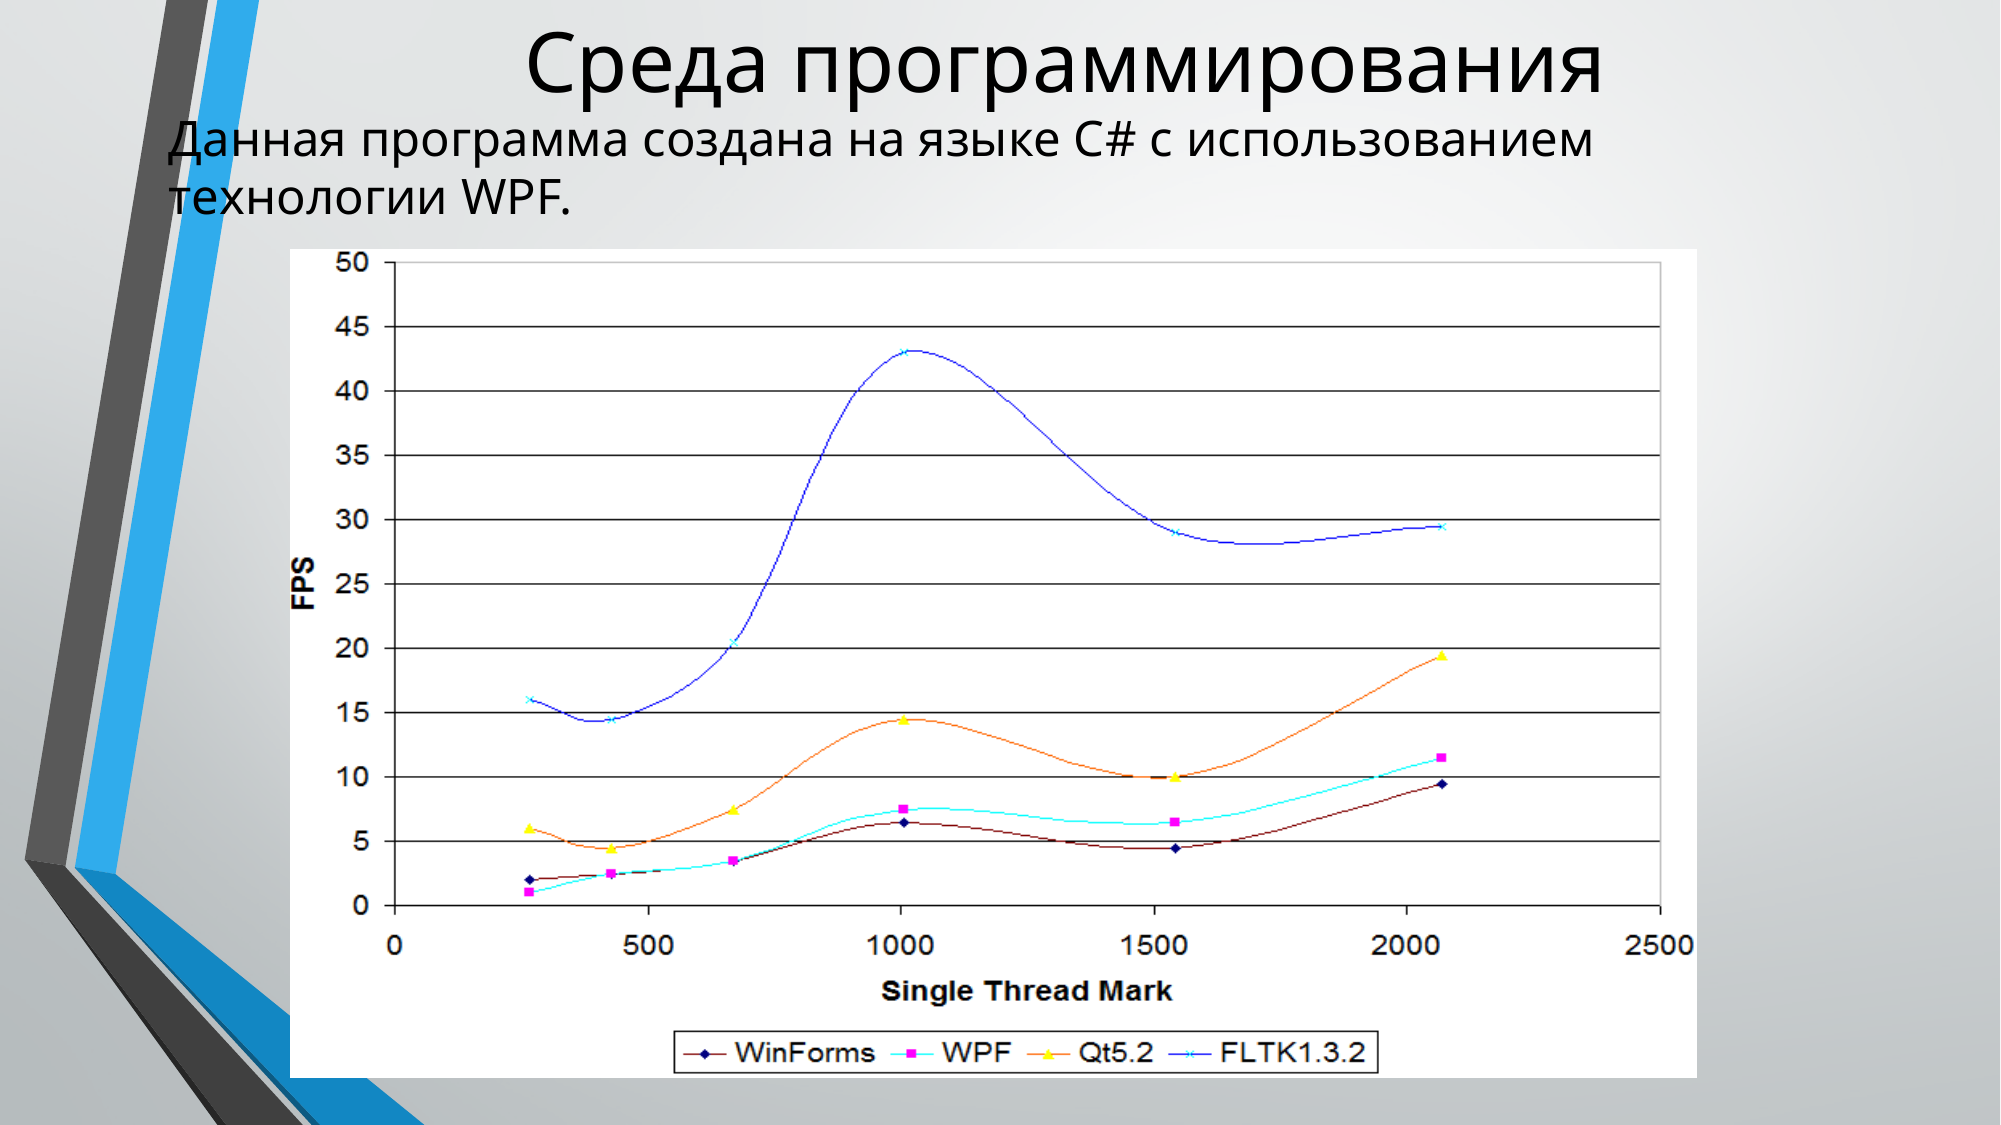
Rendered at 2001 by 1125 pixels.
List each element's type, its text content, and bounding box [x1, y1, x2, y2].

picture [289, 248, 1698, 1078]
list Данная программа создана на языке С# с использованием технологии WPF. [153, 99, 1833, 233]
title Среда программирования [243, 0, 1887, 119]
